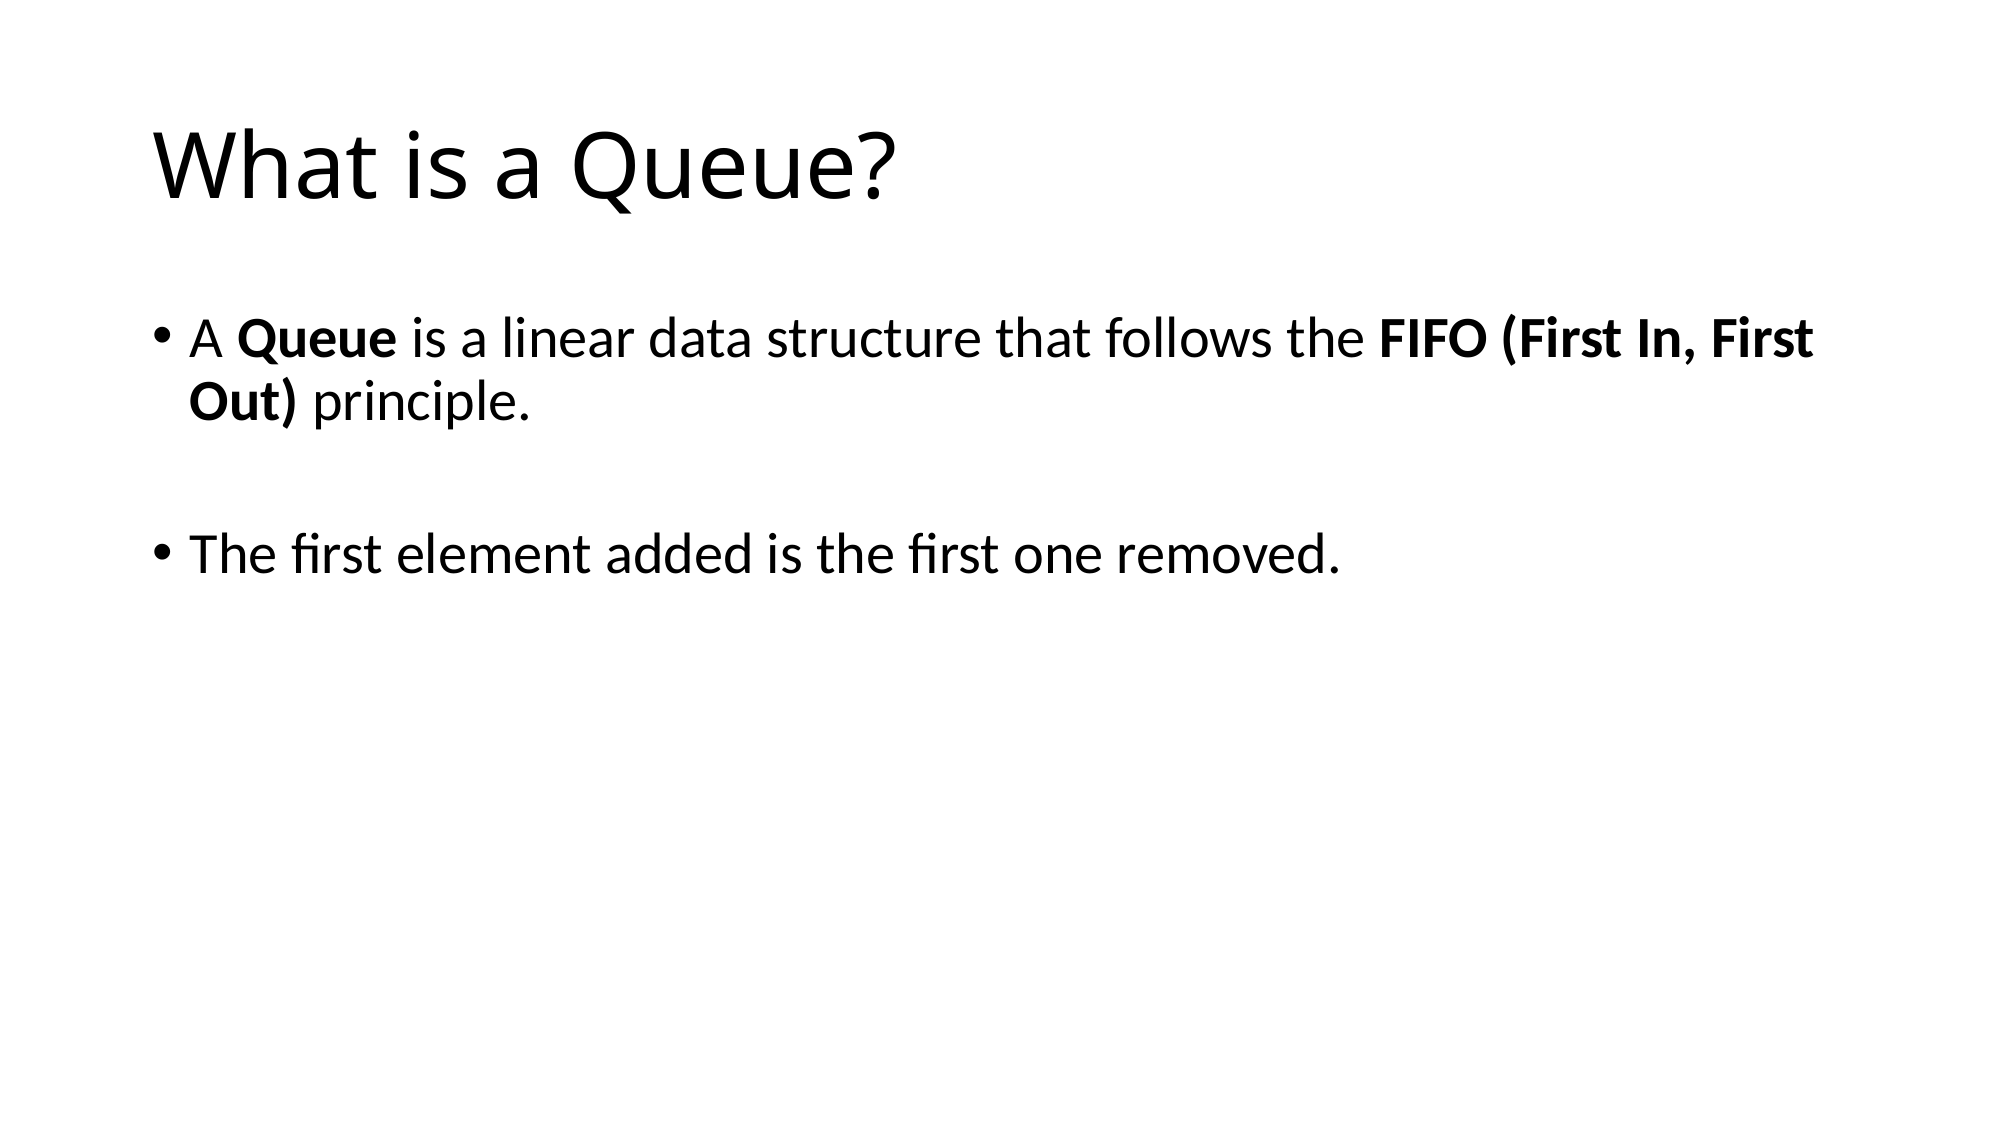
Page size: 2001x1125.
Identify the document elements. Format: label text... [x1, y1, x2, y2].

list A Queue is a linear data structure that follows the FIFO (First In, First Out) principle. The first element added is the first one removed. [137, 299, 1863, 1014]
title What is a Queue? [137, 59, 1863, 278]
